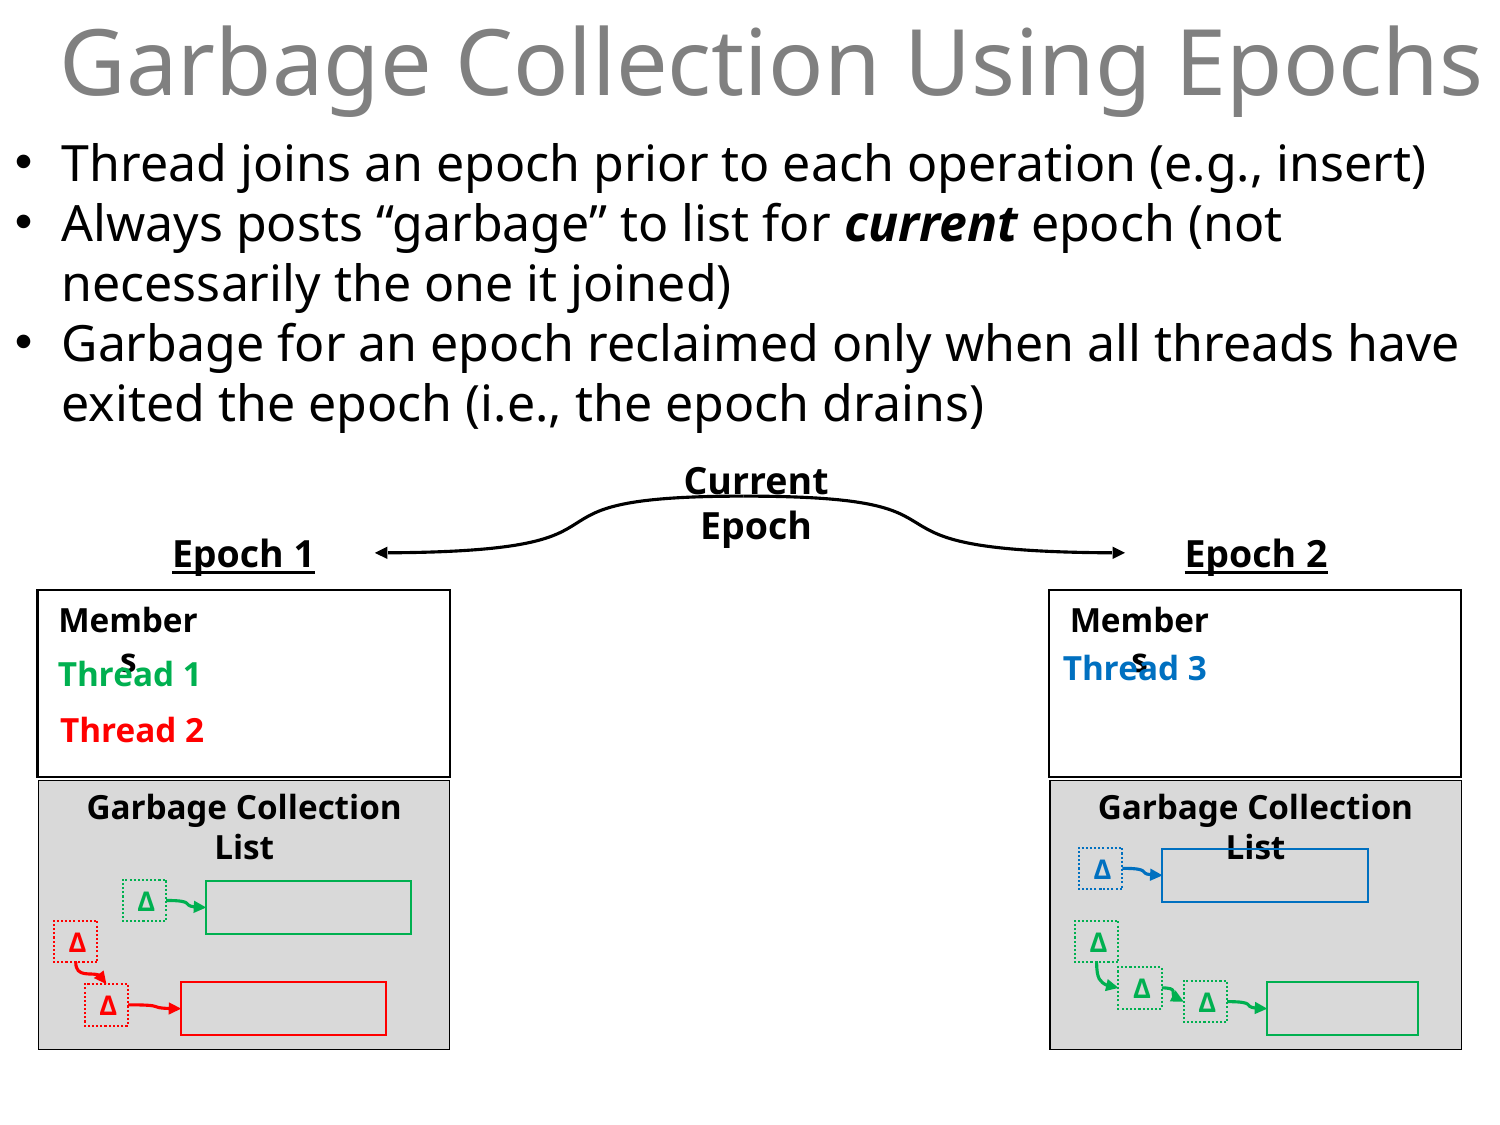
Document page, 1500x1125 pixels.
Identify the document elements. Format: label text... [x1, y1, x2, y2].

text_box Δ [1074, 920, 1119, 963]
text_box Thread 3 [1045, 639, 1225, 695]
text_box Δ [122, 879, 167, 922]
text_box Epoch 2 [1125, 522, 1388, 583]
text_box [1161, 848, 1369, 903]
text_box Members [1049, 592, 1229, 687]
text_box Thread joins an epoch prior to each operation (e.g., insert) Always posts “garbage” to list for current epoch (not necessarily the one it joined) Garbage for an epoch reclaimed only when all threads have exited the epoch (i.e., the epoch drains) [0, 124, 1500, 440]
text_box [1227, 1001, 1268, 1009]
text_box [36, 589, 451, 778]
text_box [205, 880, 412, 935]
text_box Δ [53, 920, 98, 963]
text_box [180, 981, 387, 1036]
text_box [1049, 780, 1462, 1050]
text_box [1094, 964, 1121, 986]
text_box Δ [1183, 980, 1228, 1023]
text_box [1122, 868, 1163, 876]
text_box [530, 340, 588, 710]
text_box [1048, 589, 1462, 778]
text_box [905, 334, 963, 716]
text_box Epoch 1 [112, 522, 375, 583]
text_box Garbage Collection List [38, 778, 450, 874]
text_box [128, 1004, 182, 1009]
text_box Garbage Collection List [1050, 778, 1462, 874]
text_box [1161, 987, 1184, 1002]
text_box [38, 874, 450, 1050]
text_box Current Epoch [624, 449, 888, 507]
text_box Thread 1 [40, 645, 220, 701]
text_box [166, 900, 207, 908]
text_box Δ [1117, 966, 1163, 1010]
text_box [1266, 981, 1419, 1036]
text_box Current Epoch [624, 498, 888, 555]
text_box Thread 2 [42, 701, 222, 757]
text_box Δ [84, 983, 129, 1027]
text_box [80, 957, 102, 989]
text_box Members [38, 592, 218, 687]
text_box Δ [1078, 847, 1123, 890]
title Garbage Collection Using Epochs [0, 0, 1500, 124]
